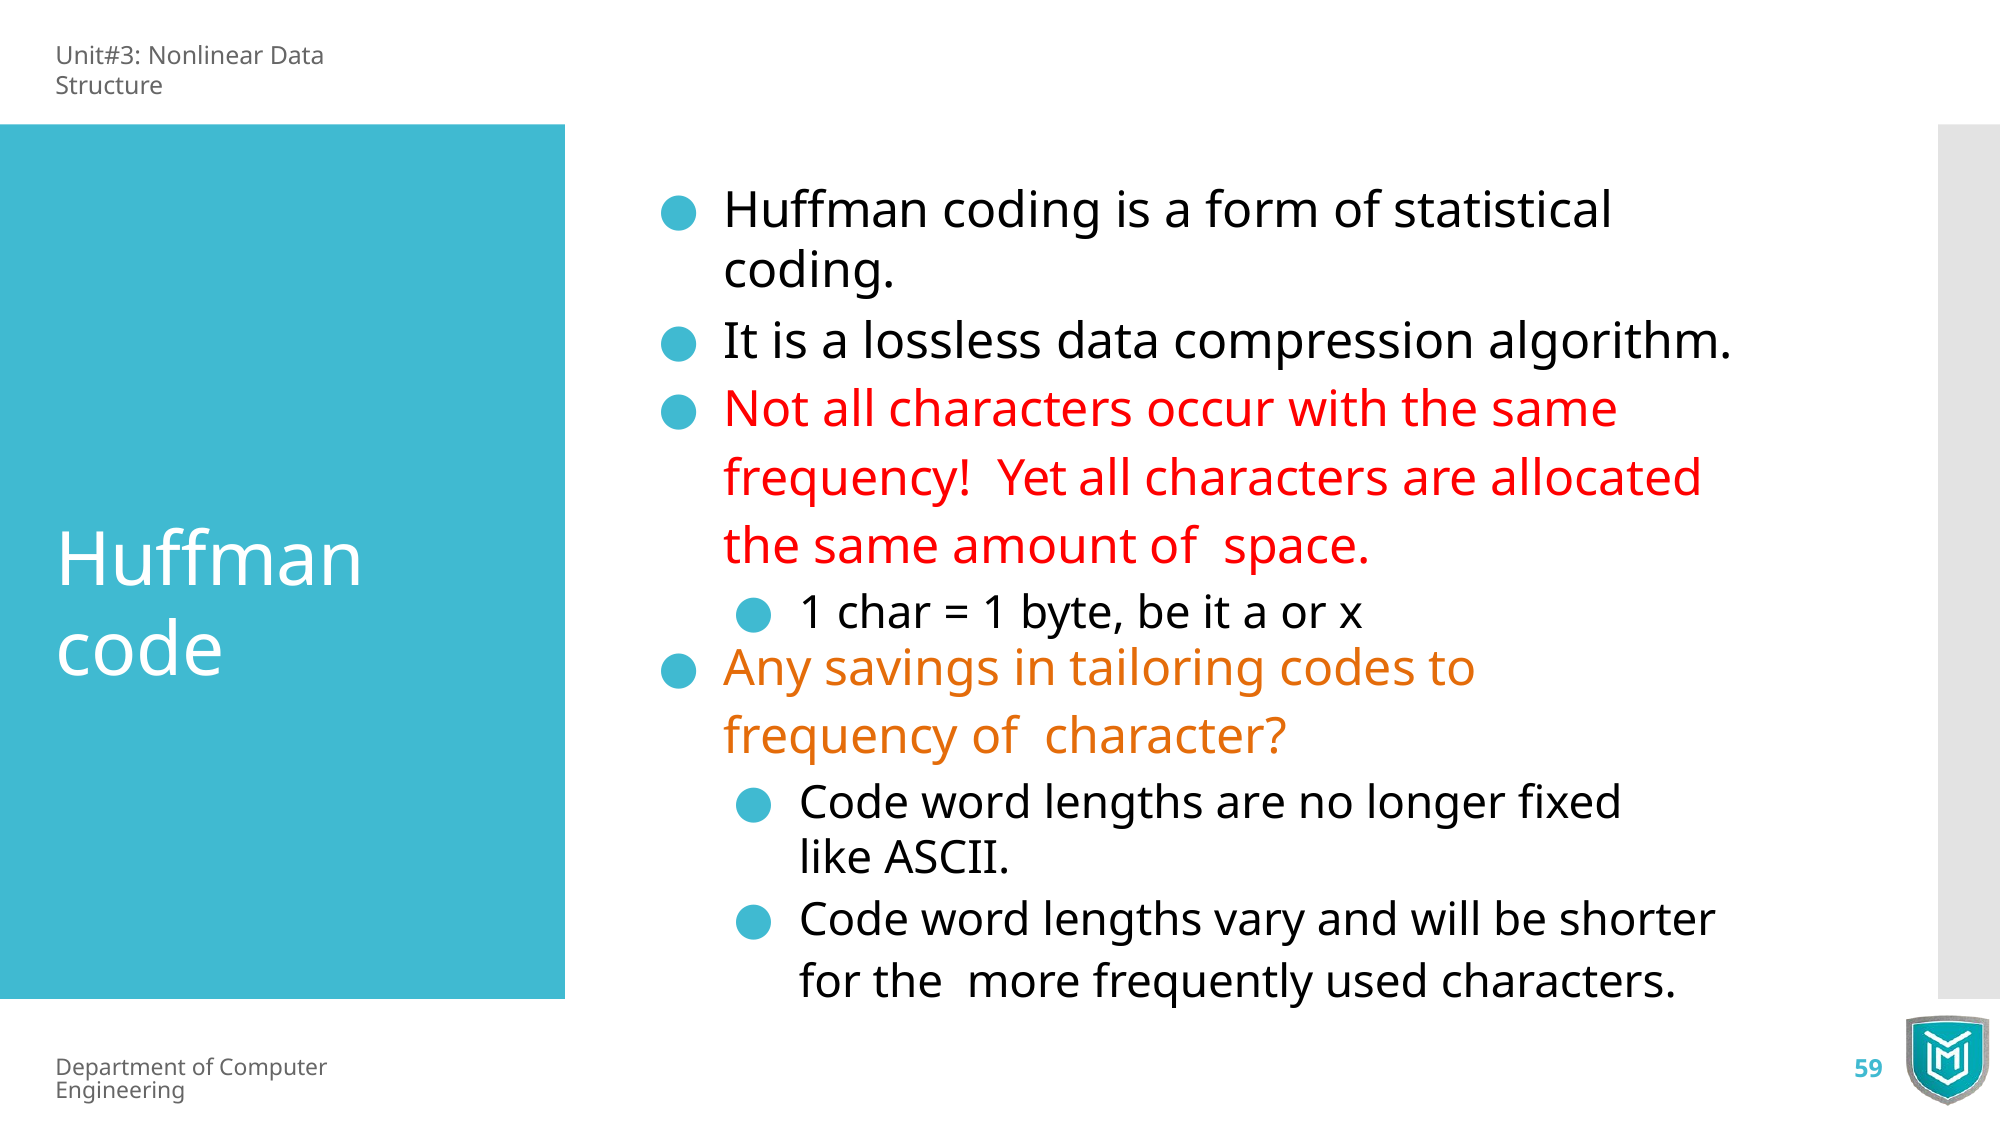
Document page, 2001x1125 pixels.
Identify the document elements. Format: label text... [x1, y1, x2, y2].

text_box Unit#3: Nonlinear Data Structure [53, 37, 399, 100]
text_box Huffman code [53, 508, 496, 691]
text_box Any savings in tailoring codes to frequency of character? Code word lengths are no longer ﬁxed like ASCII. Code word lengths vary and will be shorter for the more frequently used characters. [656, 624, 1736, 1007]
slide_number 59 [1848, 1061, 1888, 1125]
footer Department of Computer Engineering [53, 1056, 428, 1125]
picture [1896, 995, 2000, 1125]
text_box Huffman coding is a form of statistical coding. It is a lossless data compression algorithm. Not all characters occur with the same frequency! Yet all characters are allocated the same amount of space. 1 char = 1 byte, be it a or x [656, 166, 1776, 638]
